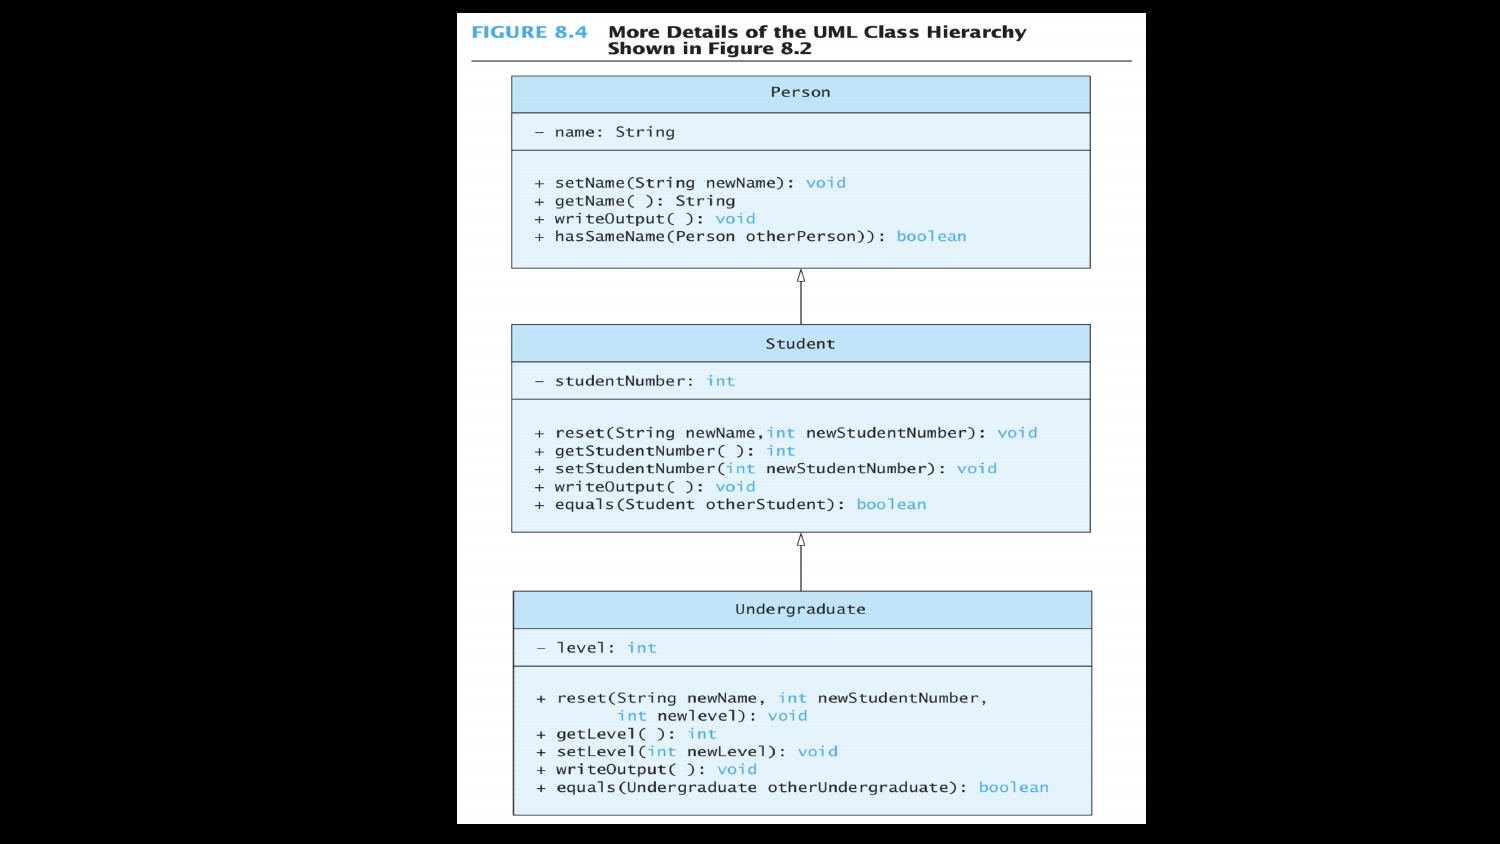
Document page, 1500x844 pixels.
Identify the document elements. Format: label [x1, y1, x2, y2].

picture [457, 13, 1146, 824]
